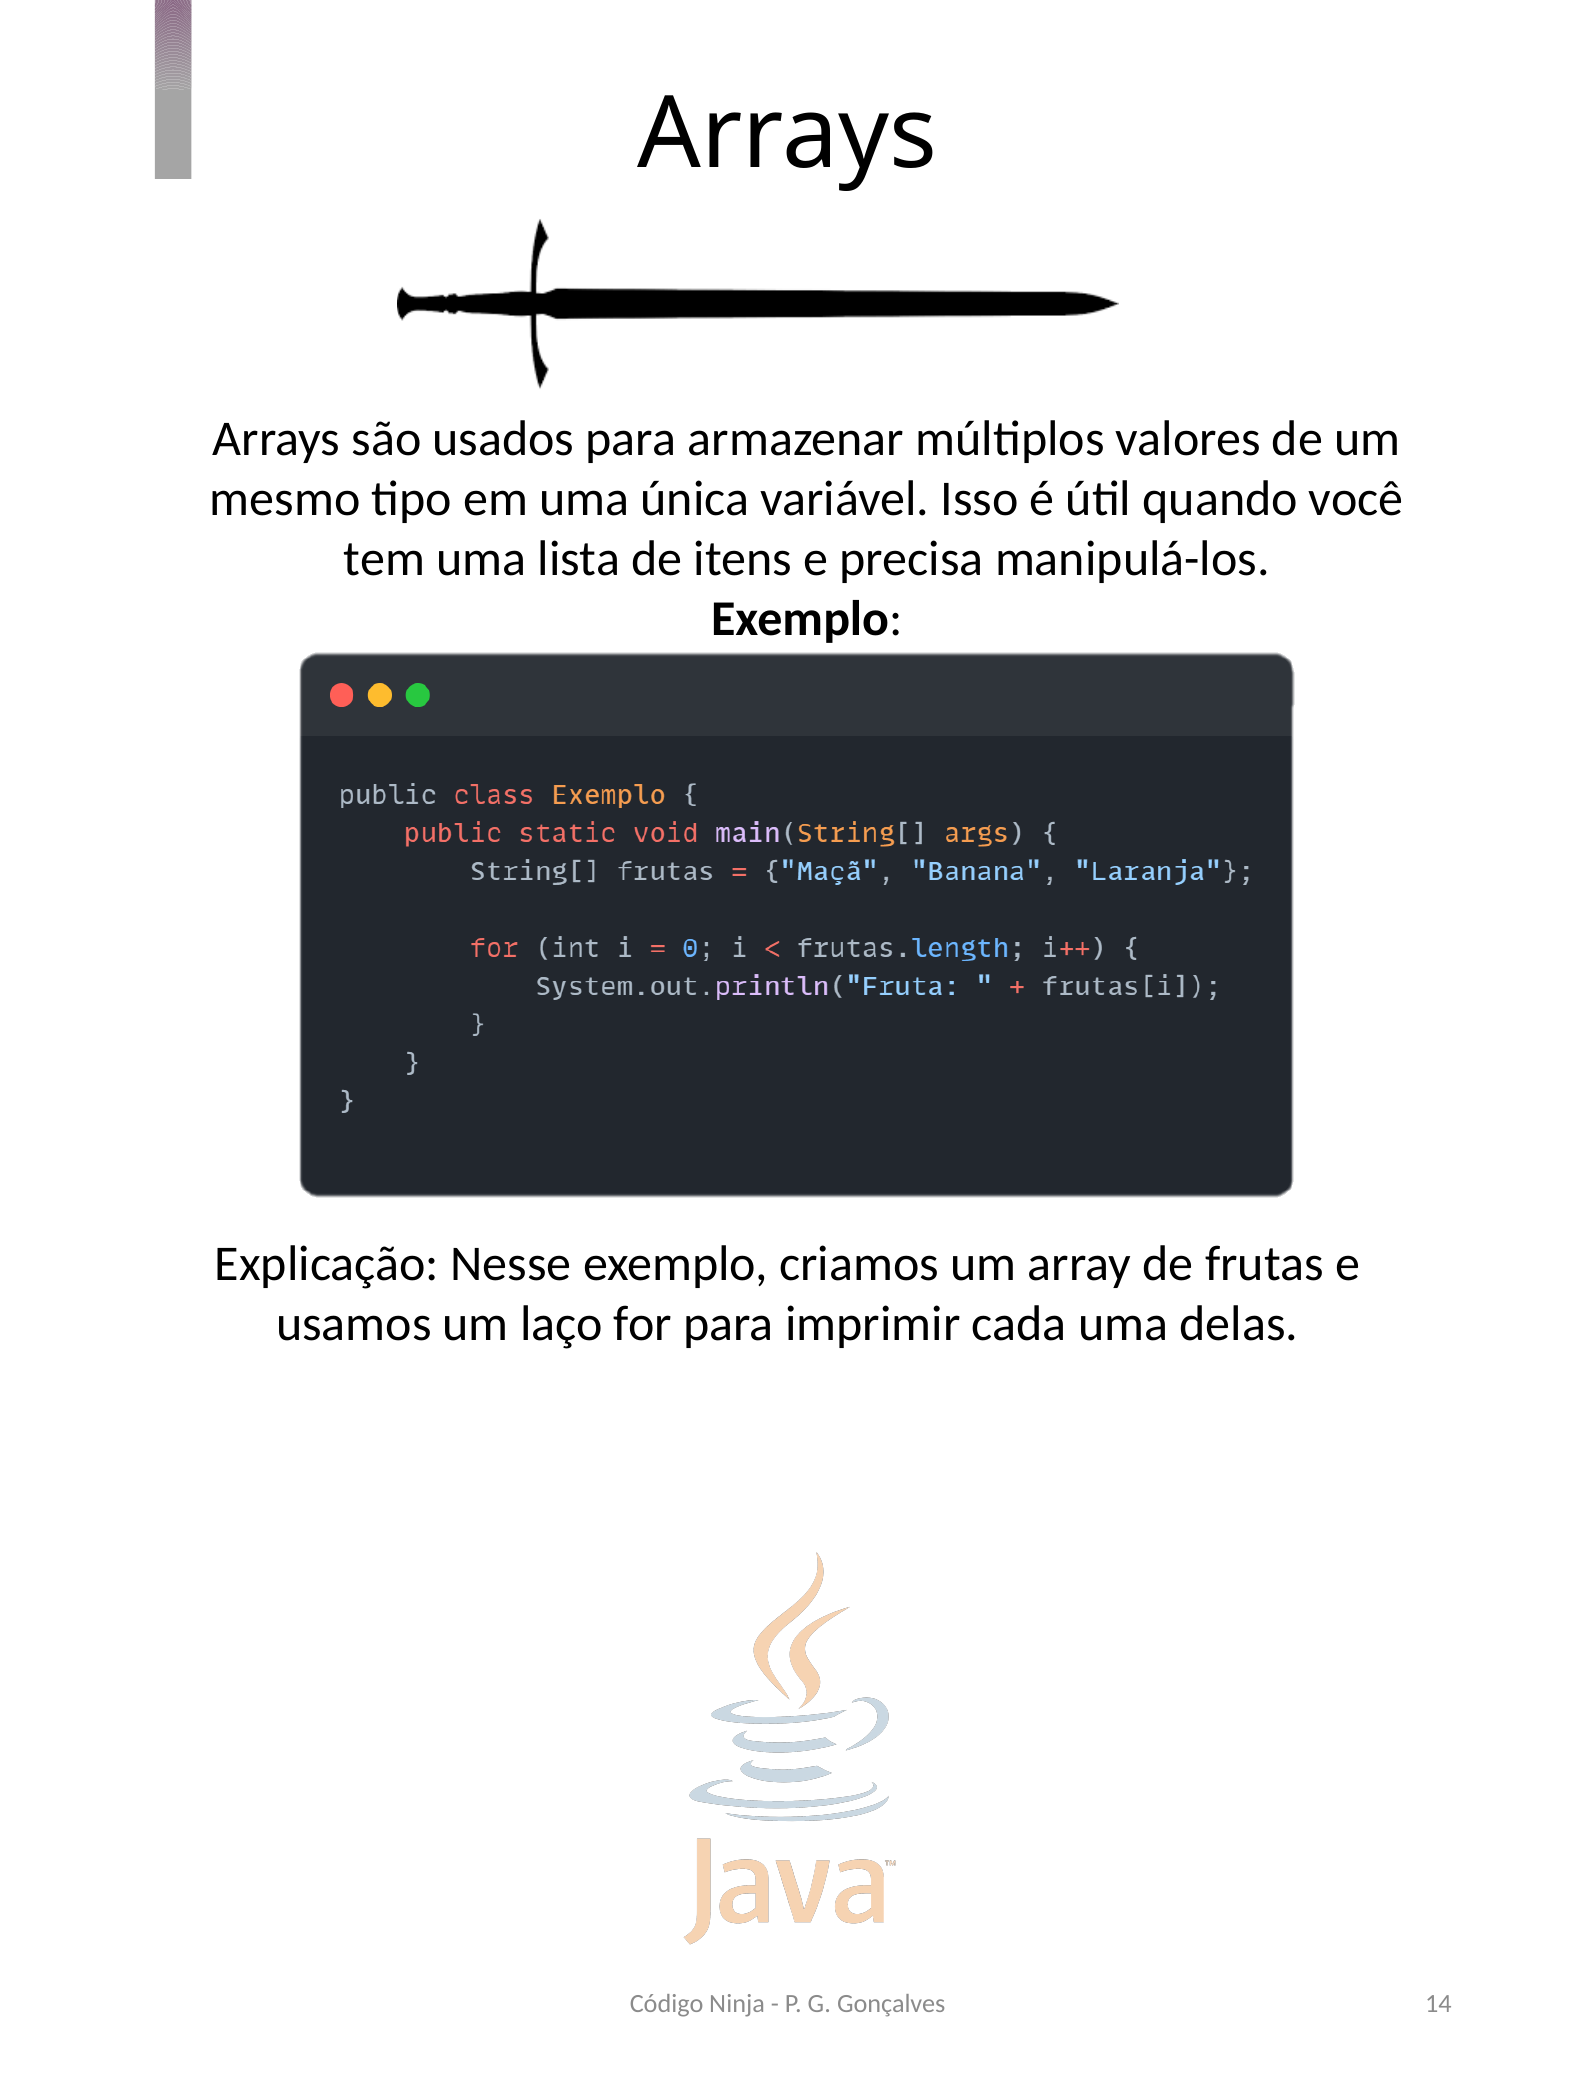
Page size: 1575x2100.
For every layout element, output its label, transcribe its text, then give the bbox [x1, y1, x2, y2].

text_box Arrays são usados para armazenar múltiplos valores de um mesmo tipo em uma única variável. Isso é útil quando você tem uma lista de itens e precisa manipulá-los. Exemplo: [191, 397, 1423, 471]
picture [397, 218, 1119, 390]
picture [154, 471, 1438, 1378]
text_box Arrays [191, 59, 1384, 195]
picture [669, 1548, 906, 1947]
slide_number 14 [1112, 1946, 1467, 2059]
footer Código Ninja - P. G. Gonçalves [521, 1946, 1054, 2059]
text_box [154, 0, 192, 180]
